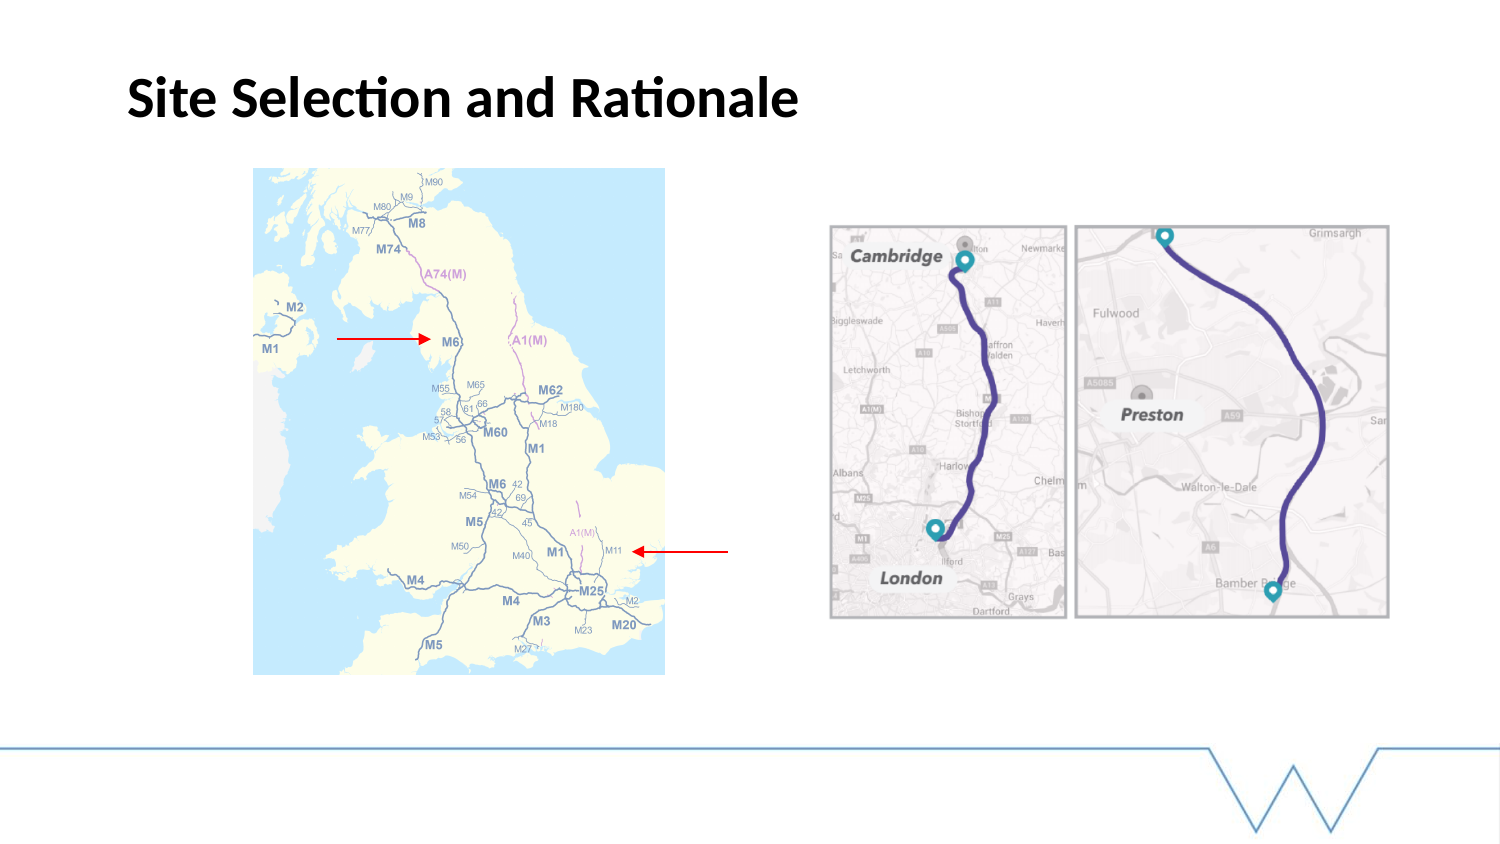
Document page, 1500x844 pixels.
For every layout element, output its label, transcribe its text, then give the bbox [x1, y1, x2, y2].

title Site Selection and Rationale [112, 28, 1388, 160]
picture [826, 222, 1392, 622]
picture [0, 743, 1500, 844]
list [253, 168, 665, 676]
